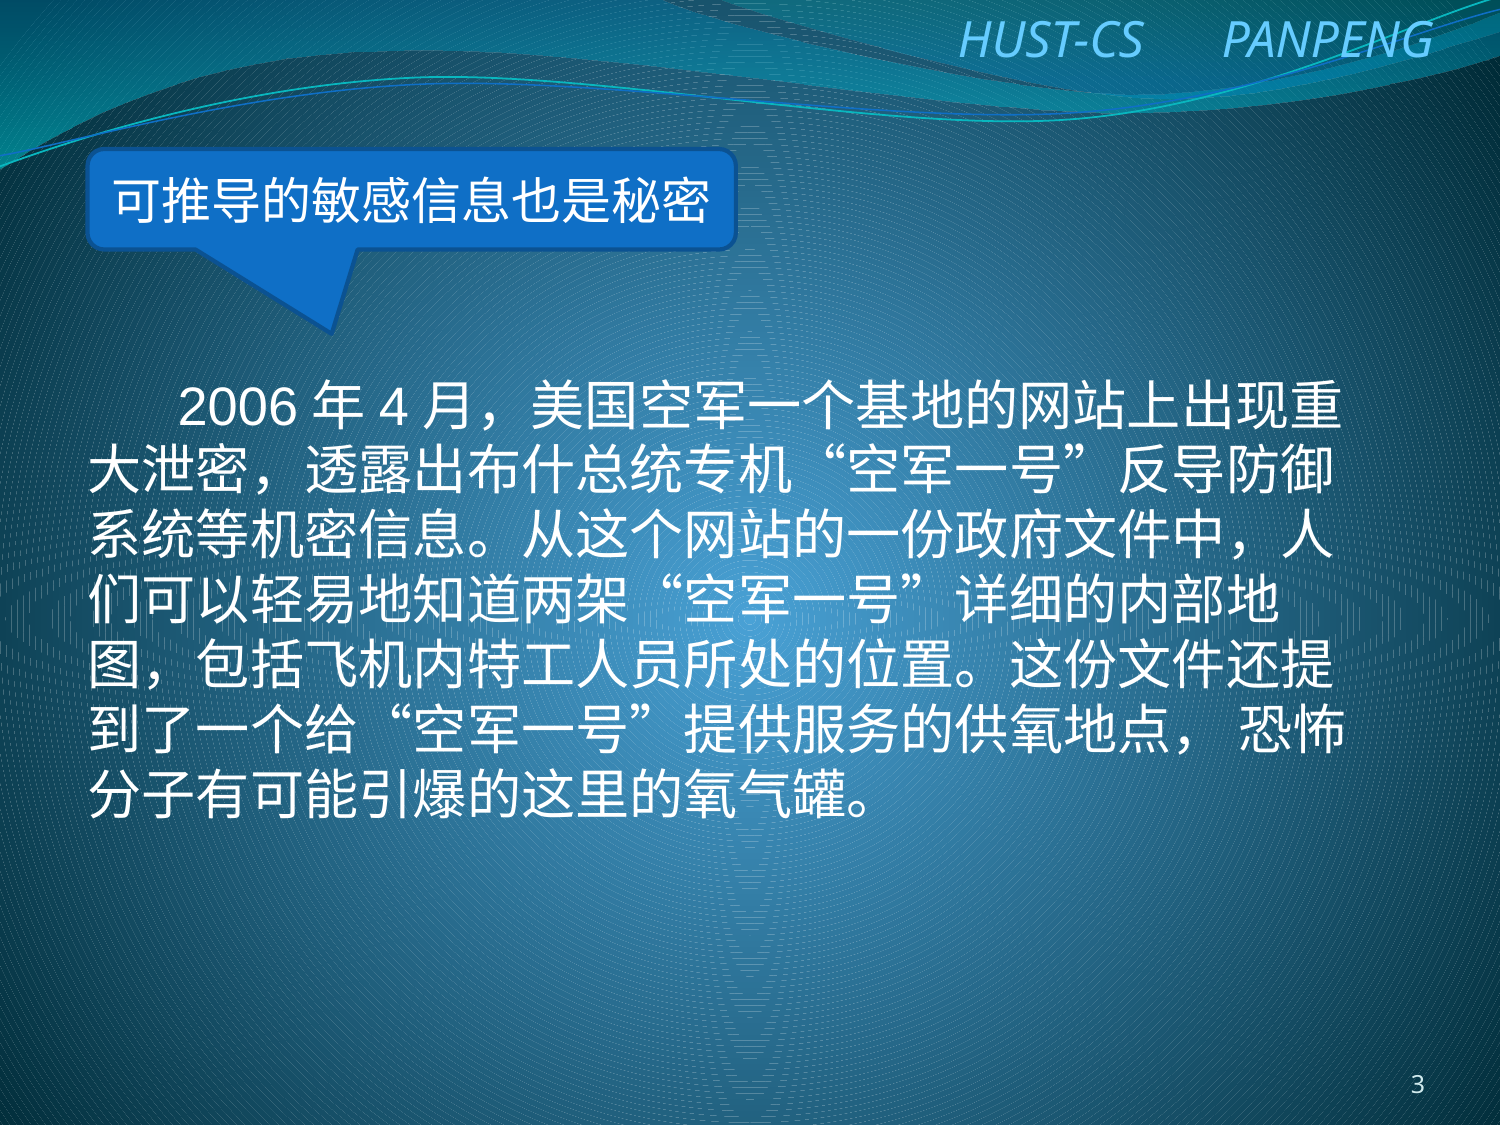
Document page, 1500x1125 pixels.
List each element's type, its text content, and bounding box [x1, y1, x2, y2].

slide_number 3 [1299, 1042, 1425, 1103]
text_box 可推导的敏感信息也是秘密 [85, 146, 738, 336]
subtitle 2006年4月，美国空军一个基地的网站上出现重大泄密，透露出布什总统专机“空军一号”反导防御系统等机密信息。从这个网站的一份政府文件中，人们可以轻易地知道两架“空军一号”详细的内部地图，包括飞机内特工人员所处的位置。这份文件还提到了一个给“空军一号”提供服务的供氧地点， 恐怖分子有可能引爆的这里的氧气罐。 [87, 363, 1377, 1029]
